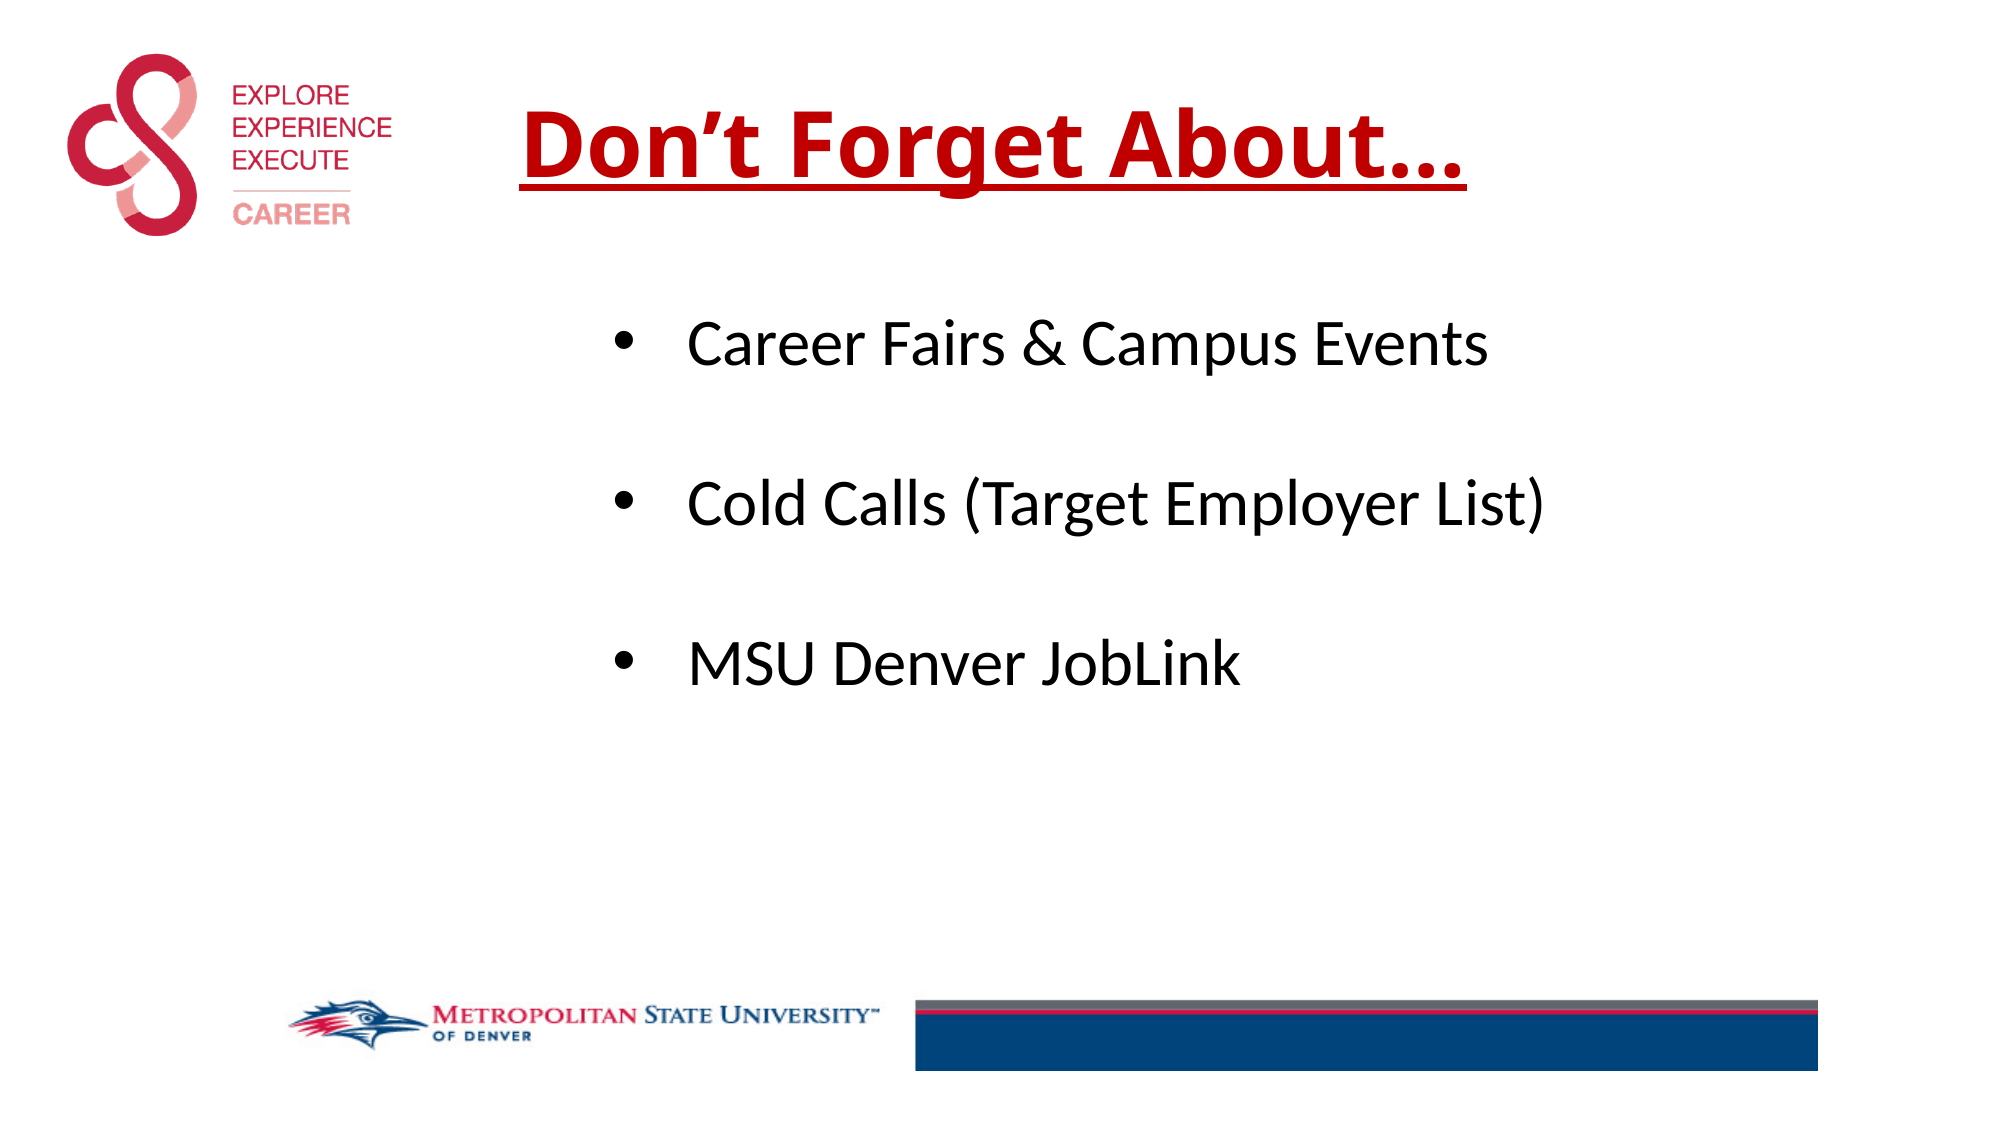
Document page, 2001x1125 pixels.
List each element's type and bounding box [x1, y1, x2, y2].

list [88, 31, 1977, 1071]
picture [61, 49, 409, 246]
